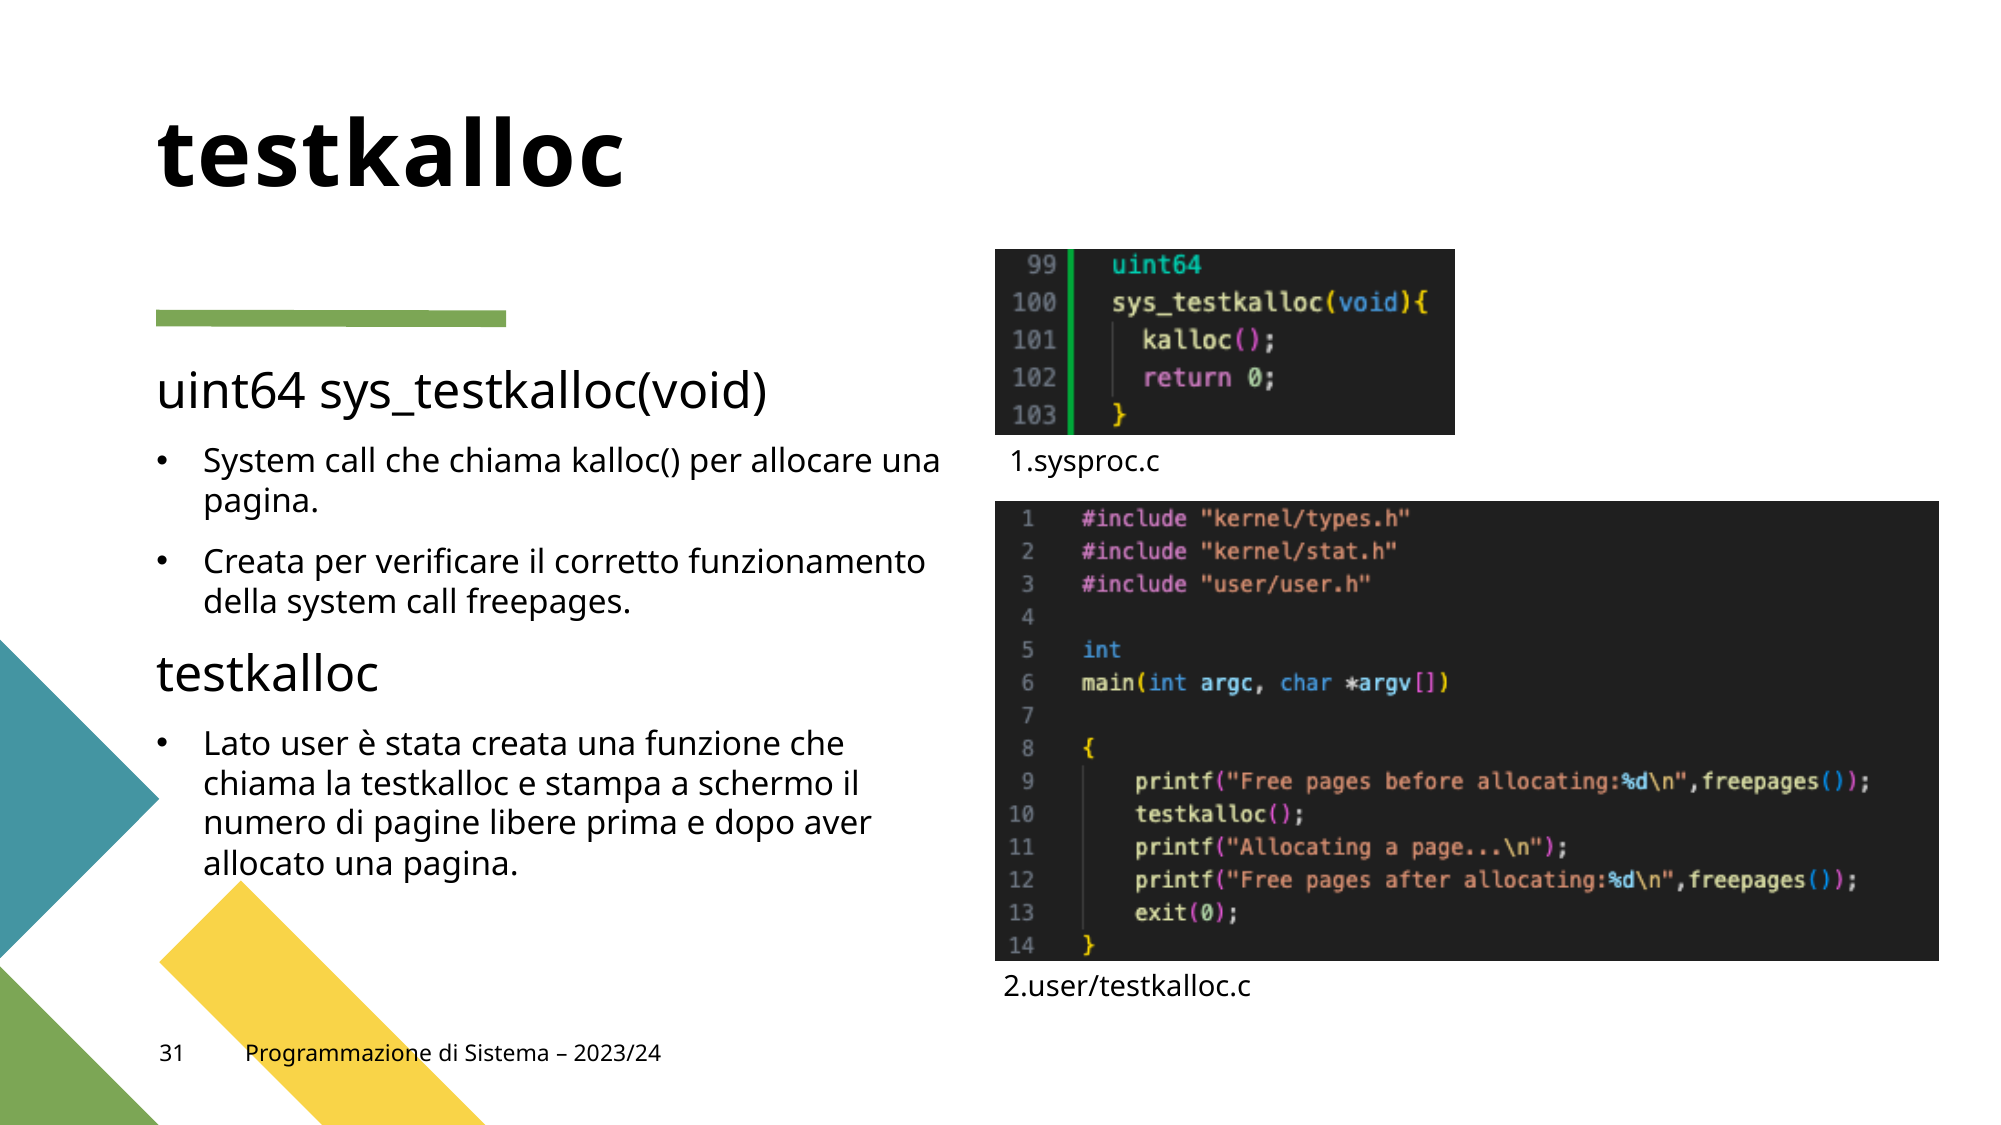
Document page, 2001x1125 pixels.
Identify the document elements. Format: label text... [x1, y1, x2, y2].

text_box 2.user/testkalloc.c [988, 960, 1267, 1011]
footer Programmazione di Sistema – 2023/24 [246, 1038, 664, 1080]
picture [995, 249, 1455, 435]
picture [995, 501, 1939, 961]
title testkalloc [156, 106, 967, 207]
list uint64 sys_testkalloc(void) System call che chiama kalloc() per allocare una pagina. Creata per verificare il corretto funzionamento della system call freepages. testkalloc Lato user è stata creata una funzione che chiama la testkalloc e stampa a schermo il numero di pagine libere prima e dopo aver allocato una pagina. [156, 358, 963, 861]
slide_number 31 [159, 1038, 246, 1080]
text_box 1.sysproc.c [994, 434, 1175, 485]
